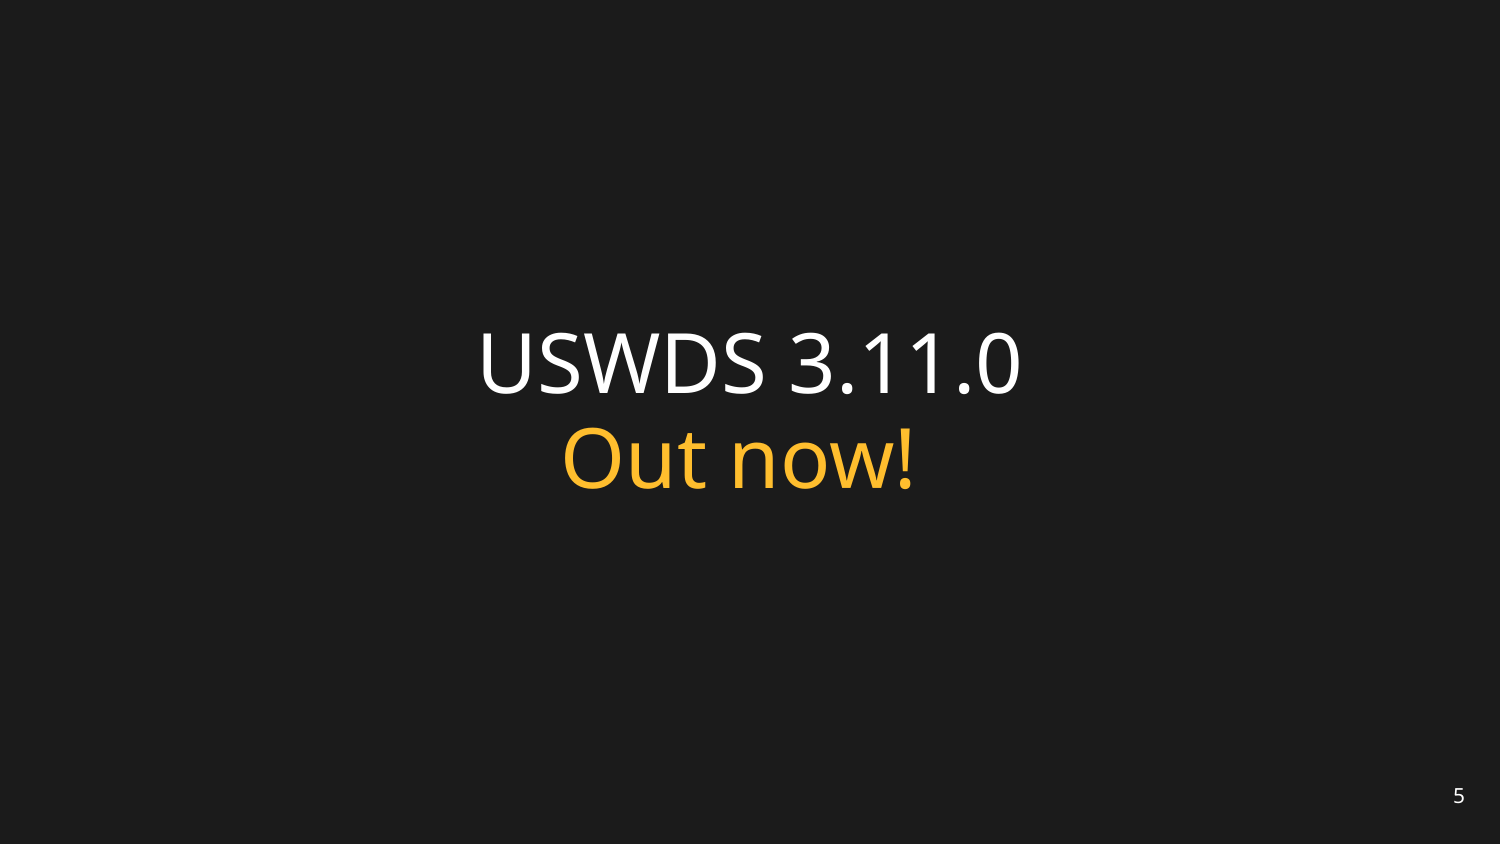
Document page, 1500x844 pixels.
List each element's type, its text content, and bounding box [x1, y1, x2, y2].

slide_number 5 [1389, 764, 1480, 830]
title USWDS 3.11.0 Out now! [51, 72, 1449, 753]
